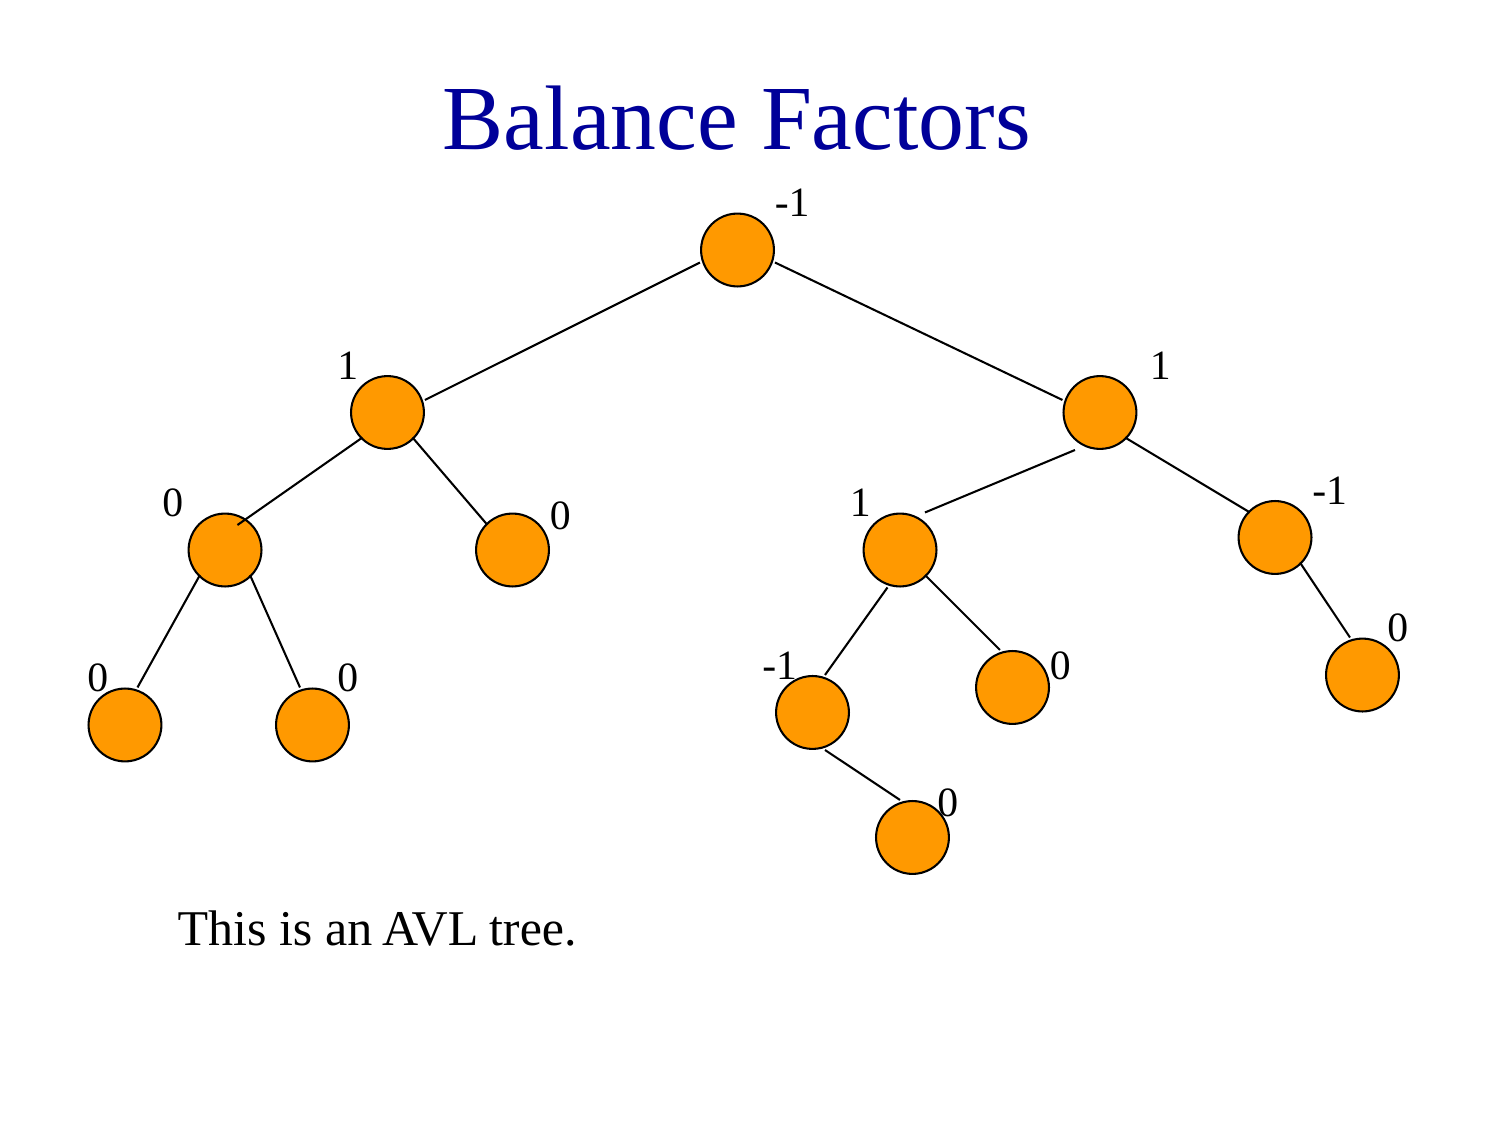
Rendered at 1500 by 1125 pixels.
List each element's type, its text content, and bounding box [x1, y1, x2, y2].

text_box 0 [534, 479, 586, 546]
text_box -1 [747, 629, 813, 696]
text_box 1 [322, 329, 374, 396]
subtitle This is an AVL tree. [162, 887, 775, 963]
text_box 0 [147, 467, 199, 533]
text_box [476, 513, 549, 587]
text_box -1 [1297, 454, 1363, 521]
text_box -1 [759, 167, 825, 233]
text_box [701, 213, 774, 287]
text_box [276, 688, 349, 762]
text_box 0 [322, 642, 374, 708]
text_box [863, 513, 937, 587]
text_box 1 [1134, 329, 1186, 396]
title Balance Factors [99, 37, 1375, 188]
text_box 0 [1372, 592, 1424, 658]
text_box [351, 376, 424, 449]
text_box [976, 651, 1048, 724]
text_box [1063, 376, 1137, 449]
text_box [188, 513, 262, 587]
text_box [876, 801, 949, 874]
text_box [88, 688, 162, 762]
text_box 0 [1034, 629, 1086, 696]
text_box 1 [834, 467, 886, 533]
text_box [1326, 638, 1399, 712]
text_box [776, 676, 849, 749]
text_box 0 [922, 767, 974, 833]
text_box 0 [72, 642, 124, 708]
text_box [1238, 501, 1312, 574]
